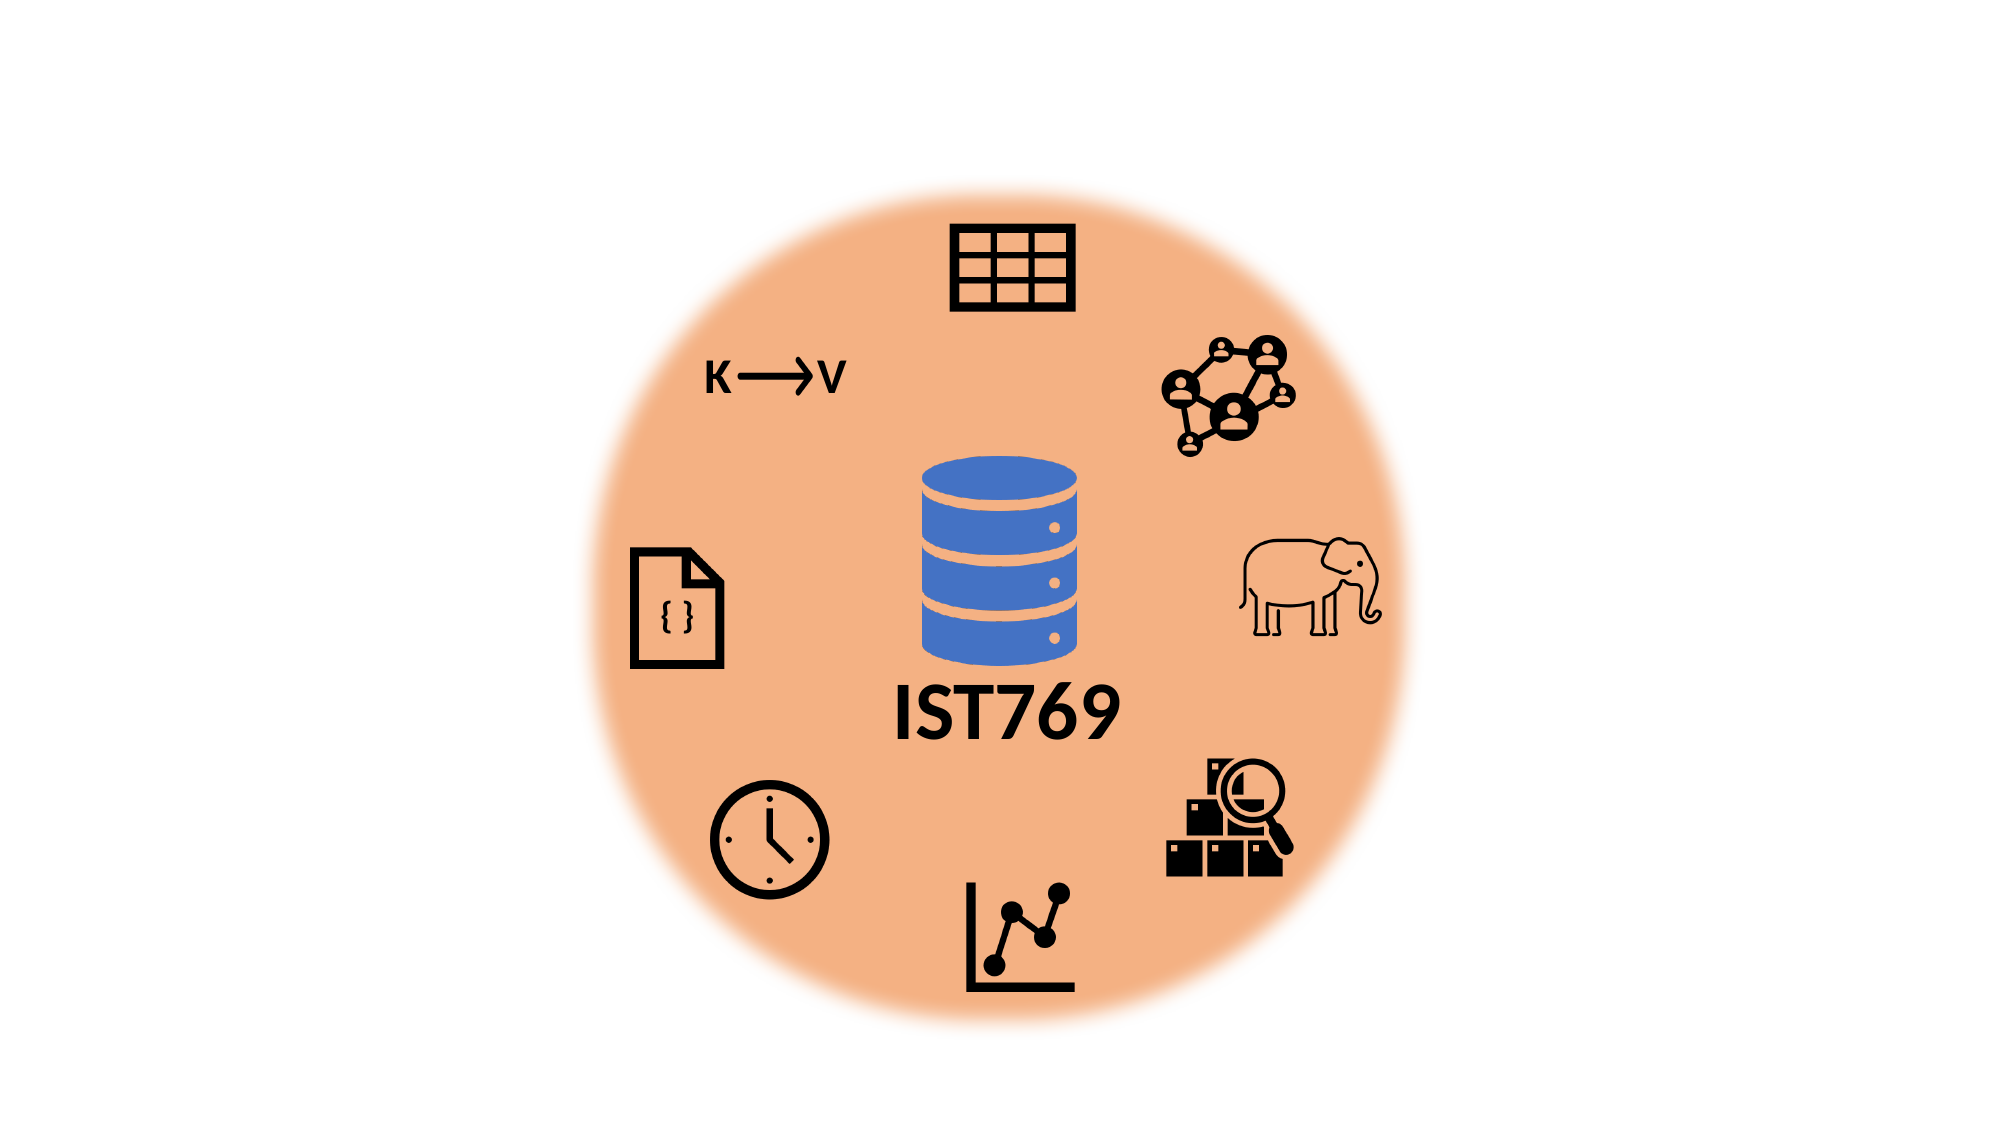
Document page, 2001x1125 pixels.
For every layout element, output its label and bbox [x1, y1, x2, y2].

text_box [604, 192, 1385, 1013]
